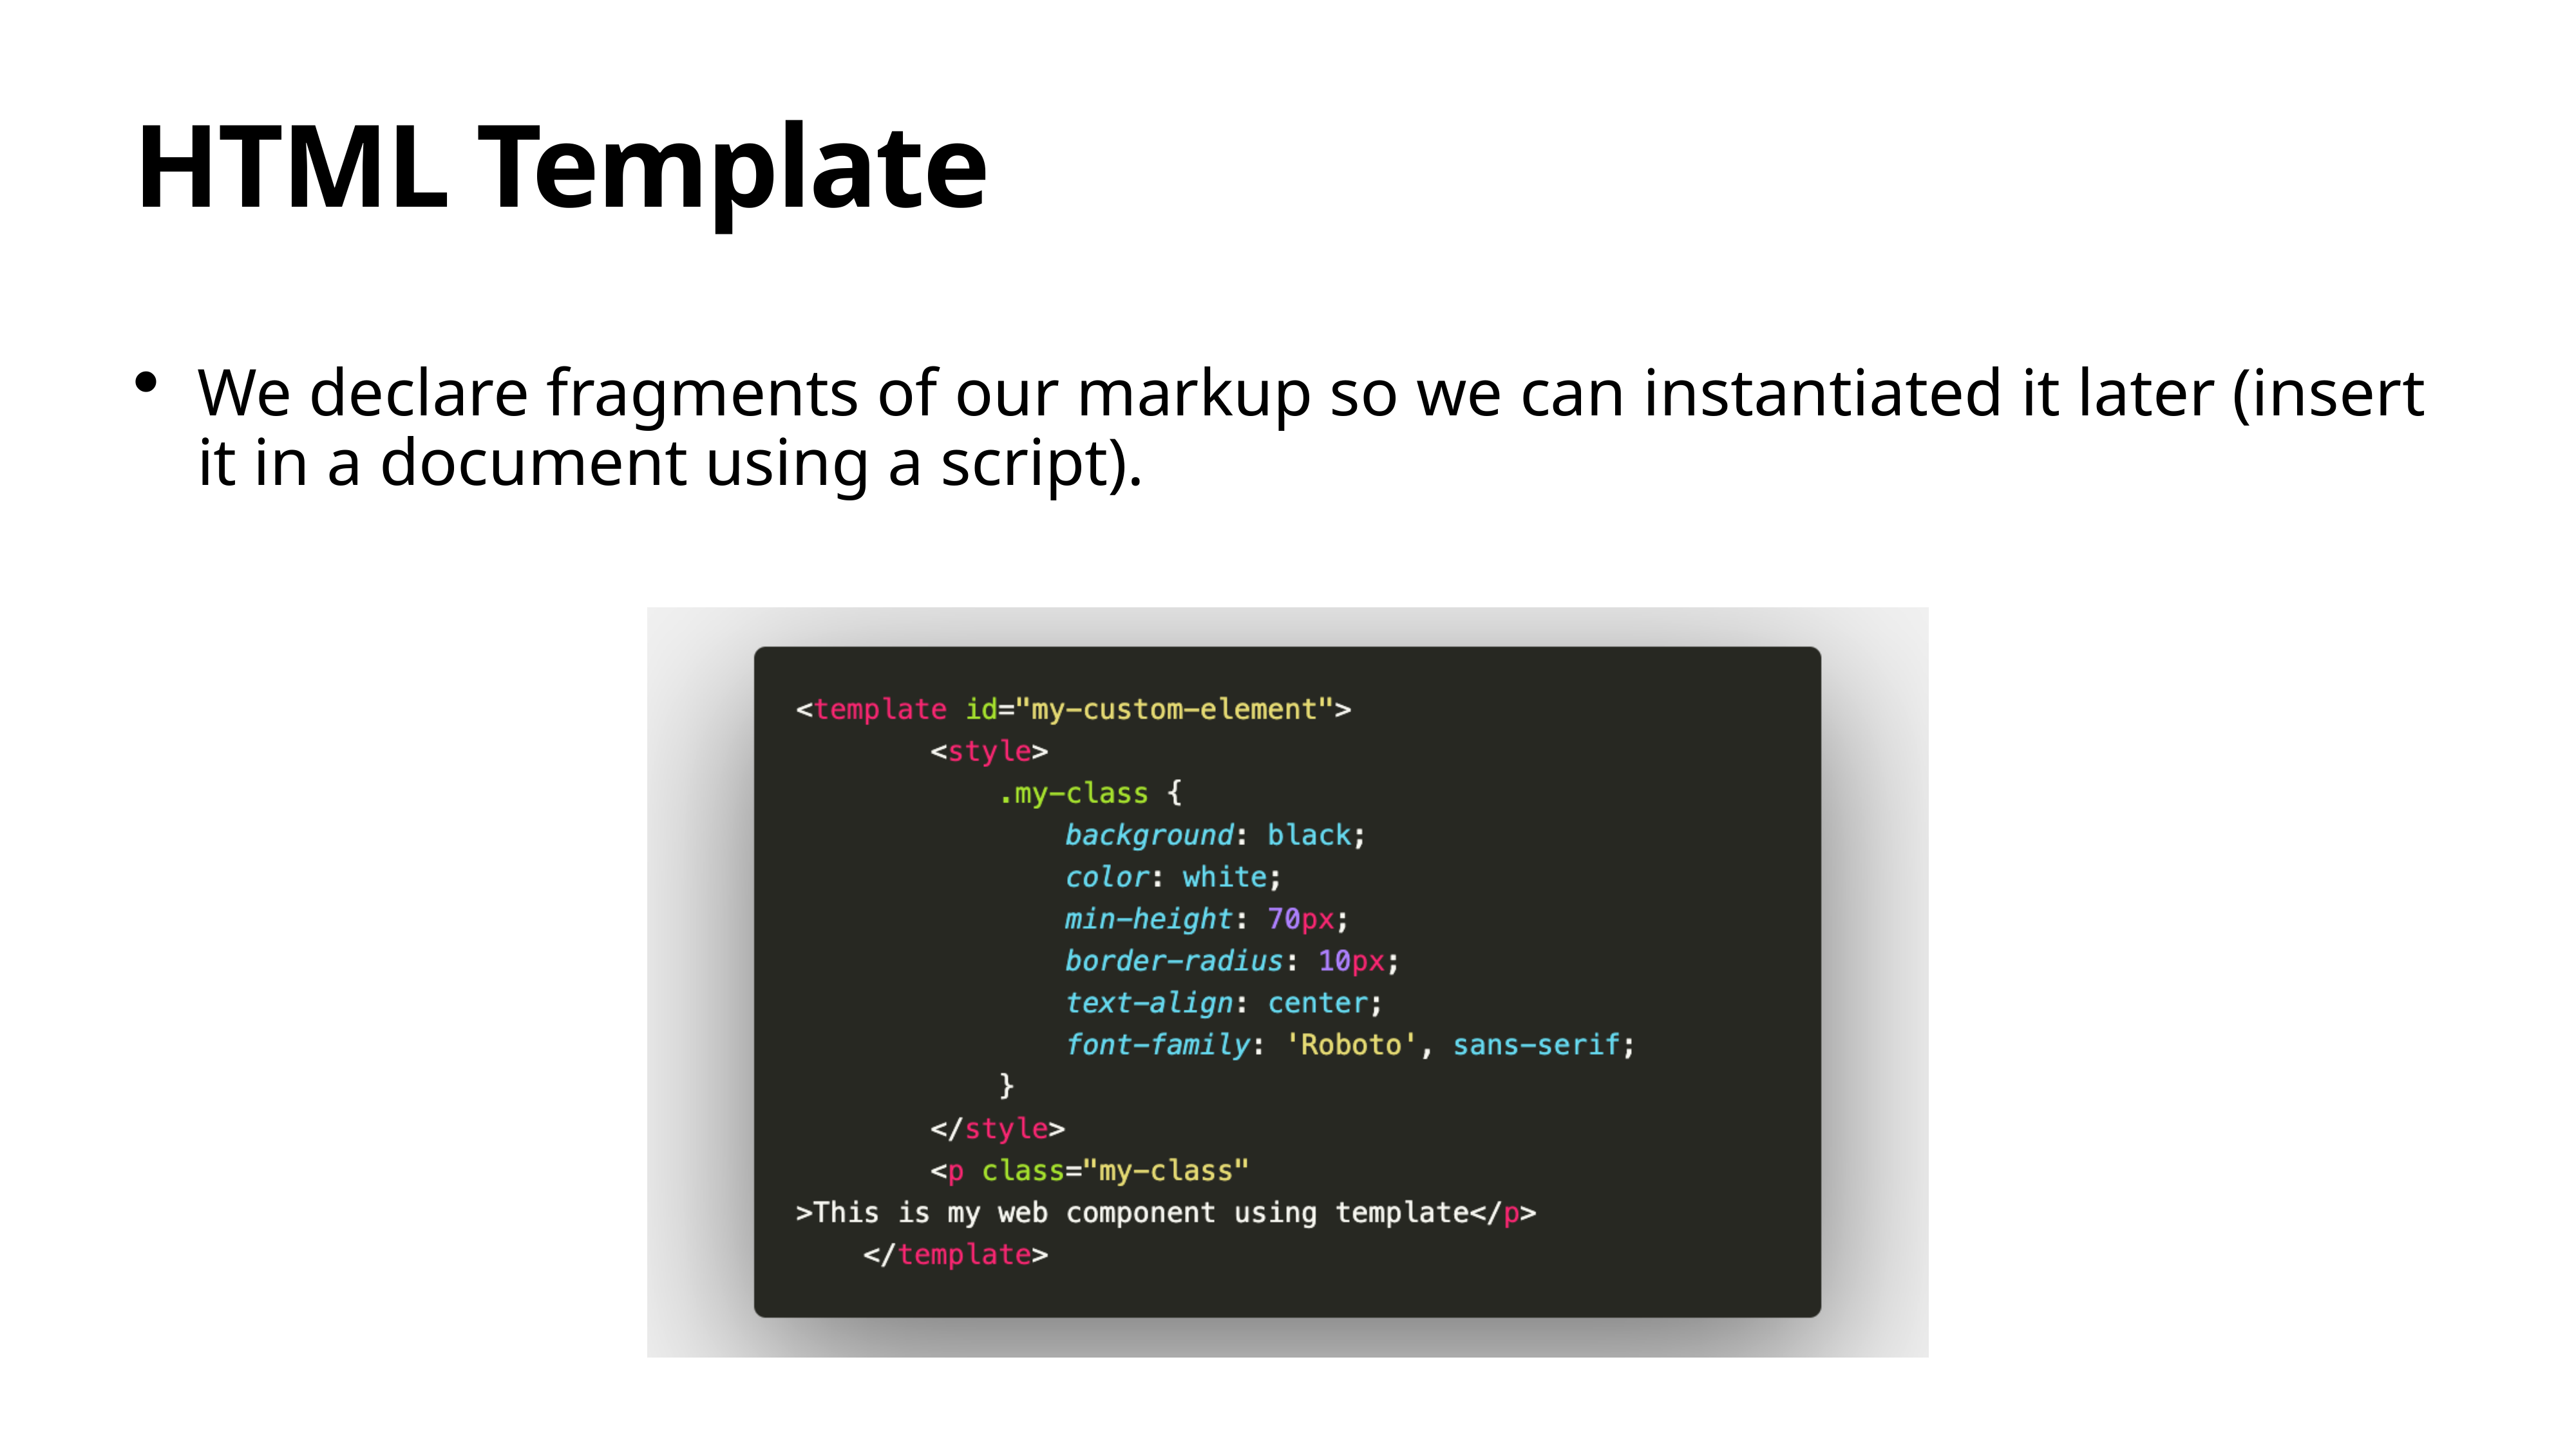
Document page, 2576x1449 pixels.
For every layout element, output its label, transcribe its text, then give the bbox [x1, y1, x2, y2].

title HTML Template [127, 113, 2449, 266]
list We declare fragments of our markup so we can instantiated it later (insert it in a document using a script). [127, 354, 2449, 519]
picture [647, 607, 1929, 1358]
